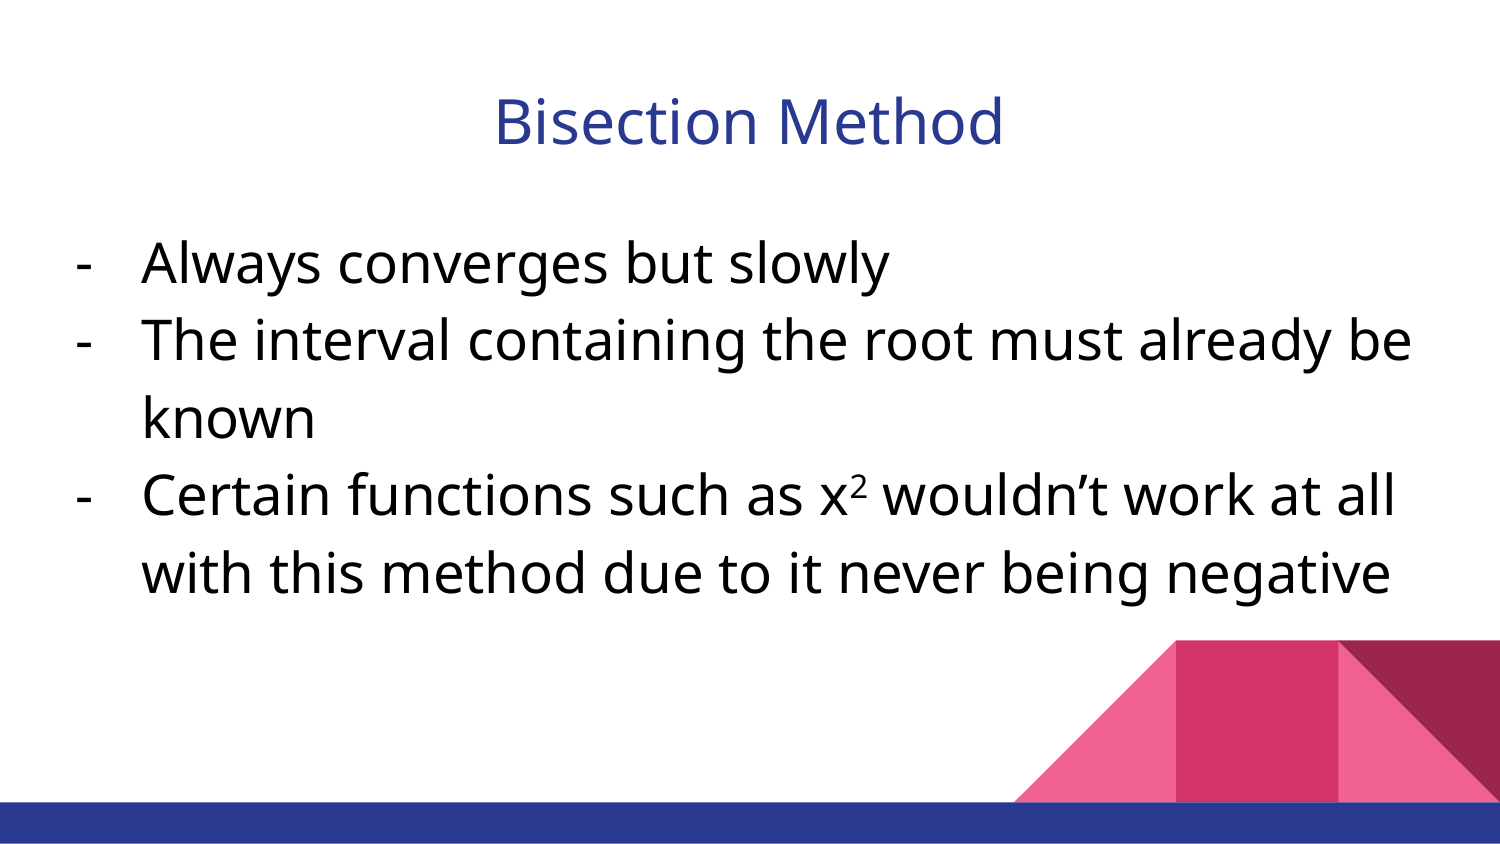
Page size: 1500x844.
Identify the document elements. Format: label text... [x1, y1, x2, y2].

title Bisection Method [51, 67, 1449, 167]
list Always converges but slowly The interval containing the root must already be known Certain functions such as x2 wouldn’t work at all with this method due to it never being negative [51, 201, 1449, 750]
